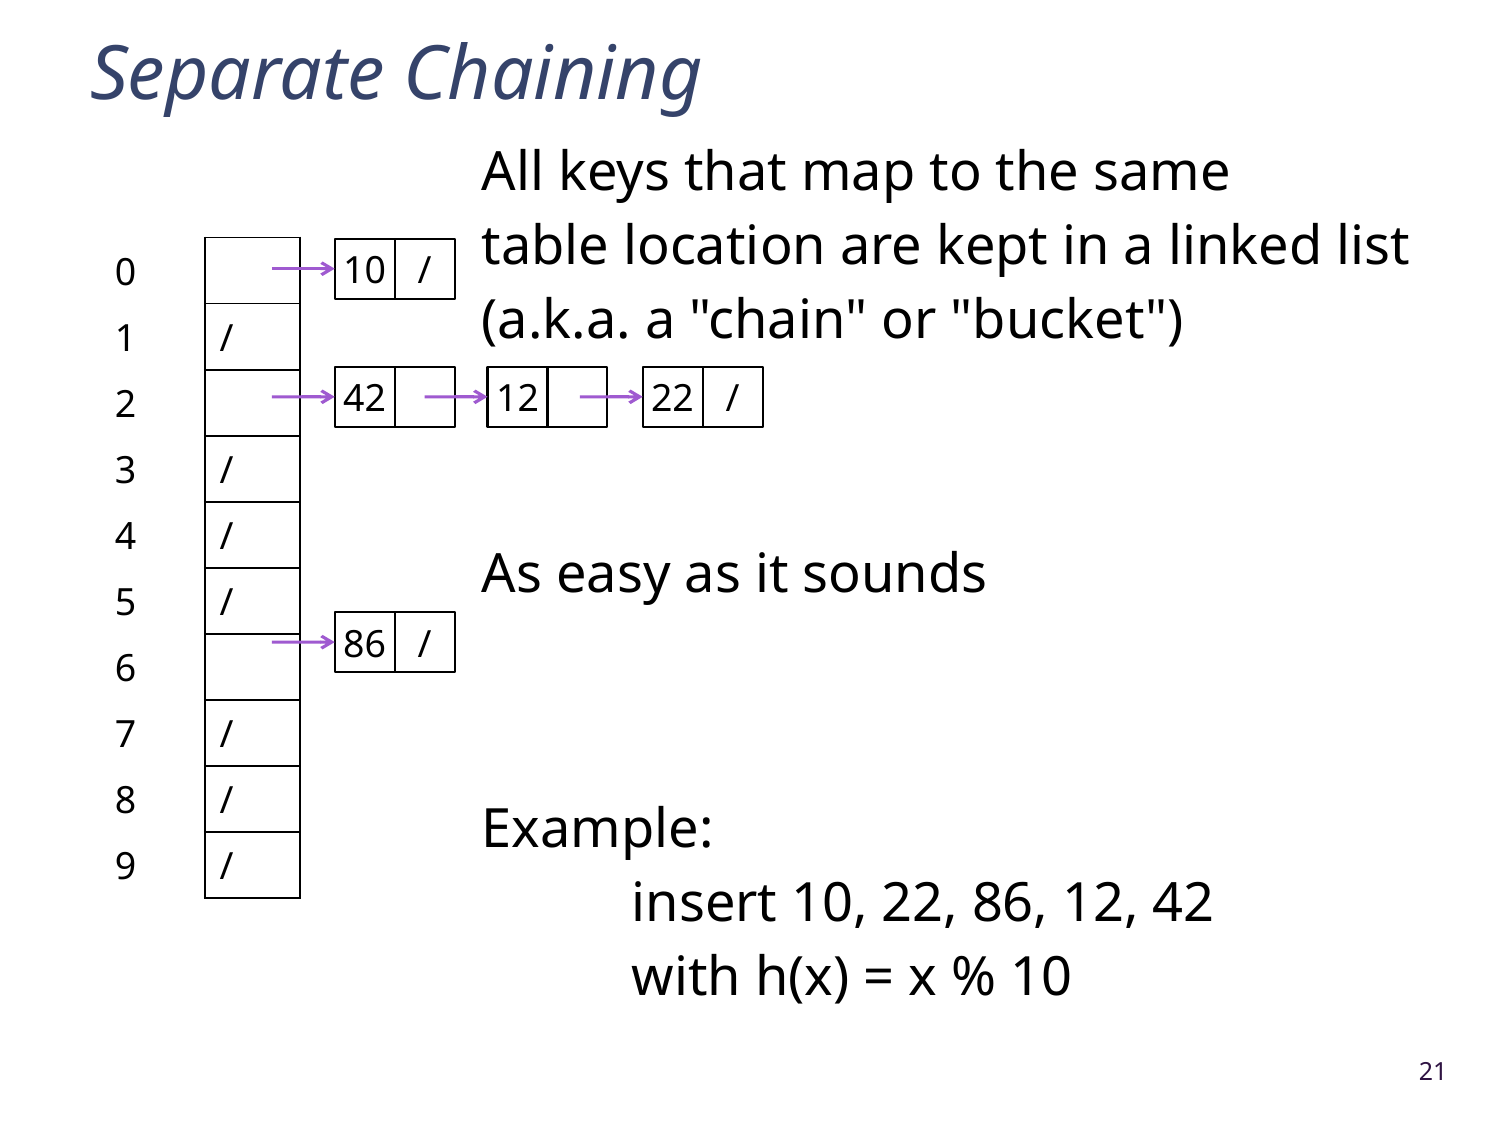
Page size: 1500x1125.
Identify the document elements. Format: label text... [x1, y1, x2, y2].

list All keys that map to the same table location are kept in a linked list (a.k.a. a "chain" or "bucket") As easy as it sounds Example: insert 10, 22, 86, 12, 42 with h(x) = x % 10 [466, 125, 1463, 1025]
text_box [424, 366, 578, 427]
table_header [206, 238, 270, 303]
table_cell / [206, 437, 299, 501]
table_cell [206, 371, 274, 435]
table_cell 8 [100, 766, 204, 832]
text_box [271, 366, 423, 427]
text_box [271, 611, 455, 673]
table_cell [206, 635, 299, 699]
table_cell 6 [100, 634, 204, 700]
table_cell / [206, 569, 299, 633]
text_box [579, 366, 763, 427]
title Separate Chaining [75, 24, 1463, 105]
table_cell 1 [100, 304, 204, 370]
table_cell 7 [100, 700, 204, 766]
table_header 0 [100, 238, 204, 304]
table_cell 5 [100, 568, 204, 634]
table_cell 3 [100, 436, 204, 502]
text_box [271, 238, 455, 299]
table_cell / [206, 767, 299, 831]
table_cell / [206, 701, 299, 765]
table_cell 4 [100, 502, 204, 568]
table_cell / [206, 833, 299, 897]
slide_number 21 [1333, 1042, 1463, 1103]
table_cell 2 [100, 370, 204, 436]
table_cell 9 [100, 832, 204, 898]
table_cell / [206, 503, 299, 567]
table_cell / [206, 304, 299, 369]
